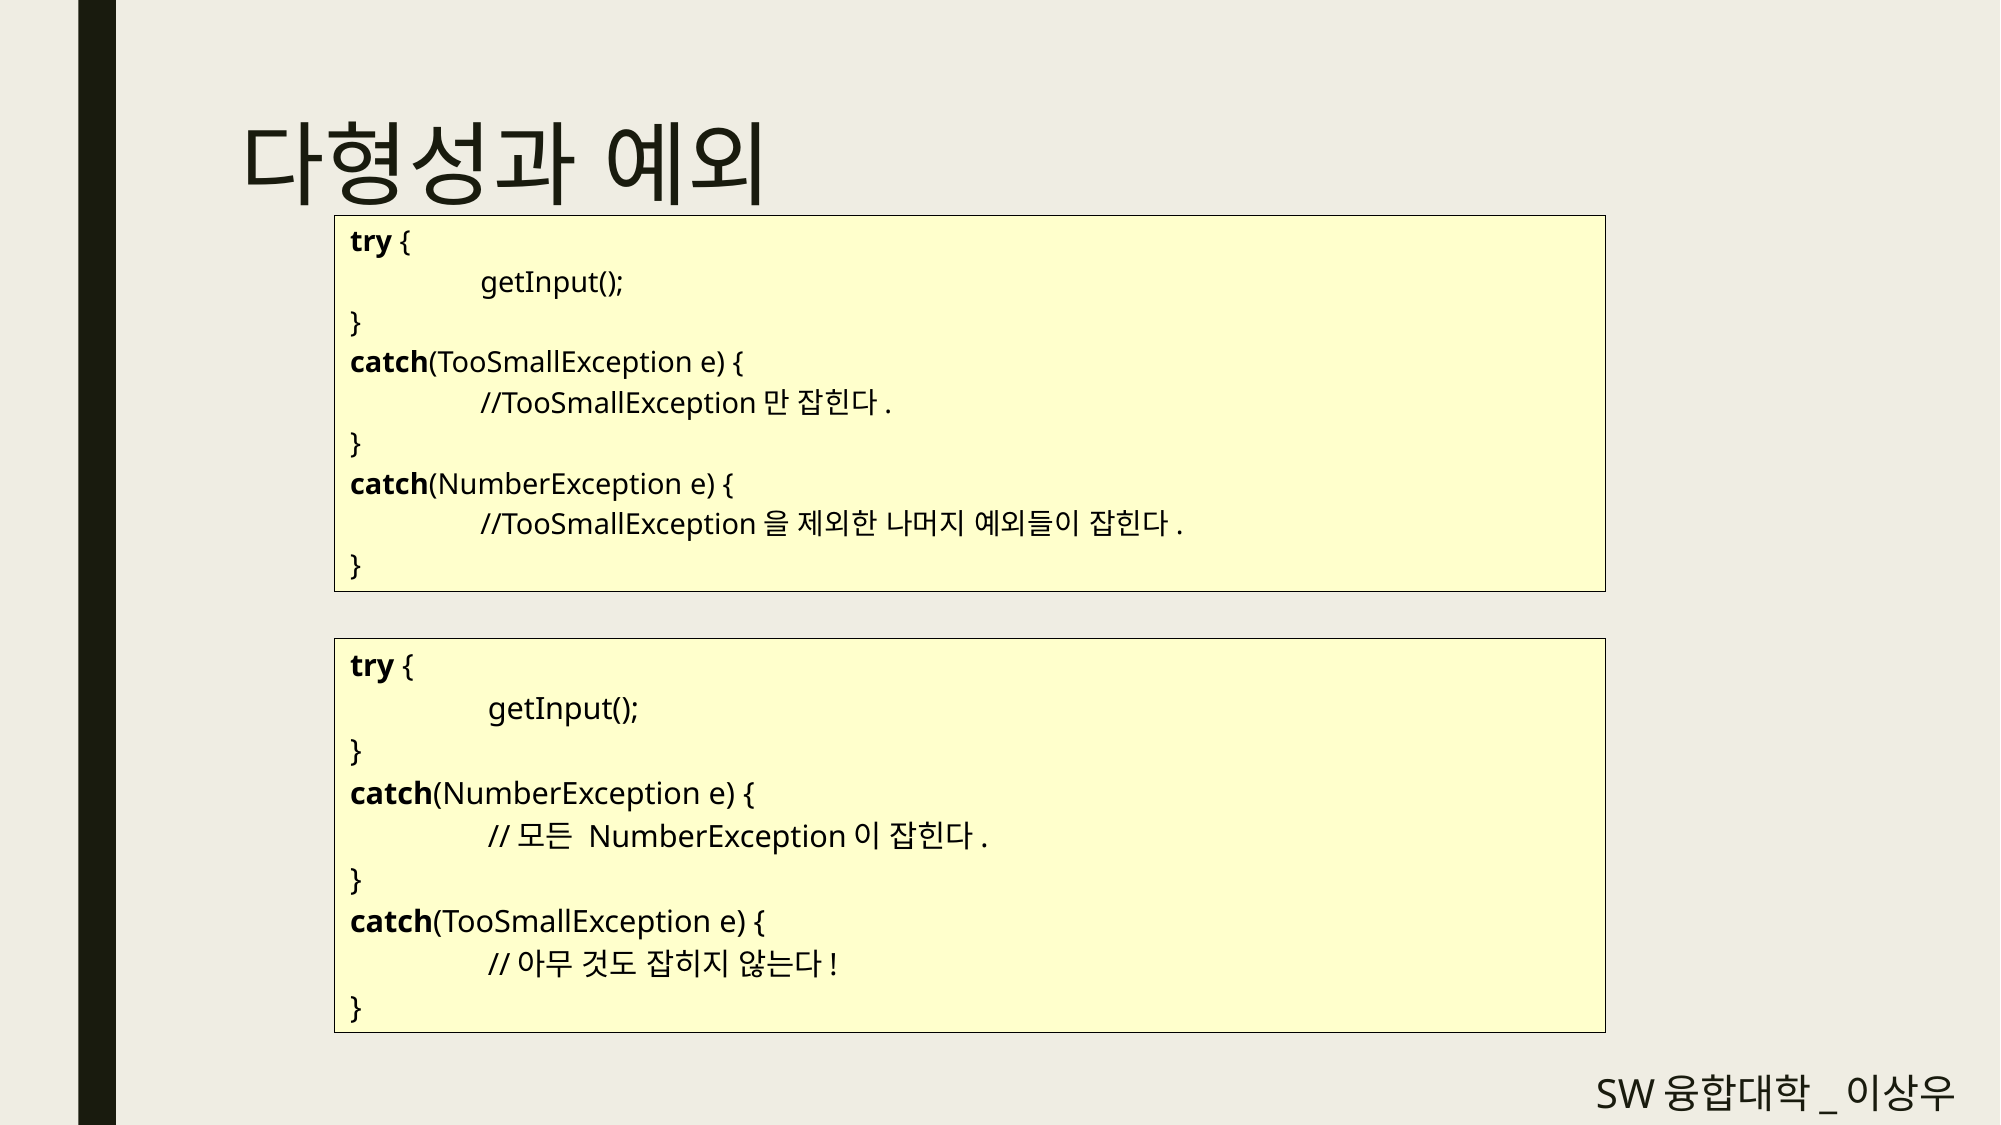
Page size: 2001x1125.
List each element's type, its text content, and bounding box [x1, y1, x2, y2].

text_box SW융합대학_이상우 [1552, 1055, 2000, 1125]
title 다형성과 예외 [225, 112, 1800, 357]
text_box try { getInput(); } catch(NumberException e) { //모든 NumberException이 잡힌다. } catch(TooSmallException e) { //아무 것도 잡히지 않는다! } [334, 638, 1606, 1033]
text_box try { getInput(); } catch(TooSmallException e) { //TooSmallException만 잡힌다. } catch(NumberException e) { //TooSmallException을 제외한 나머지 예외들이 잡힌다. } [334, 215, 1606, 592]
